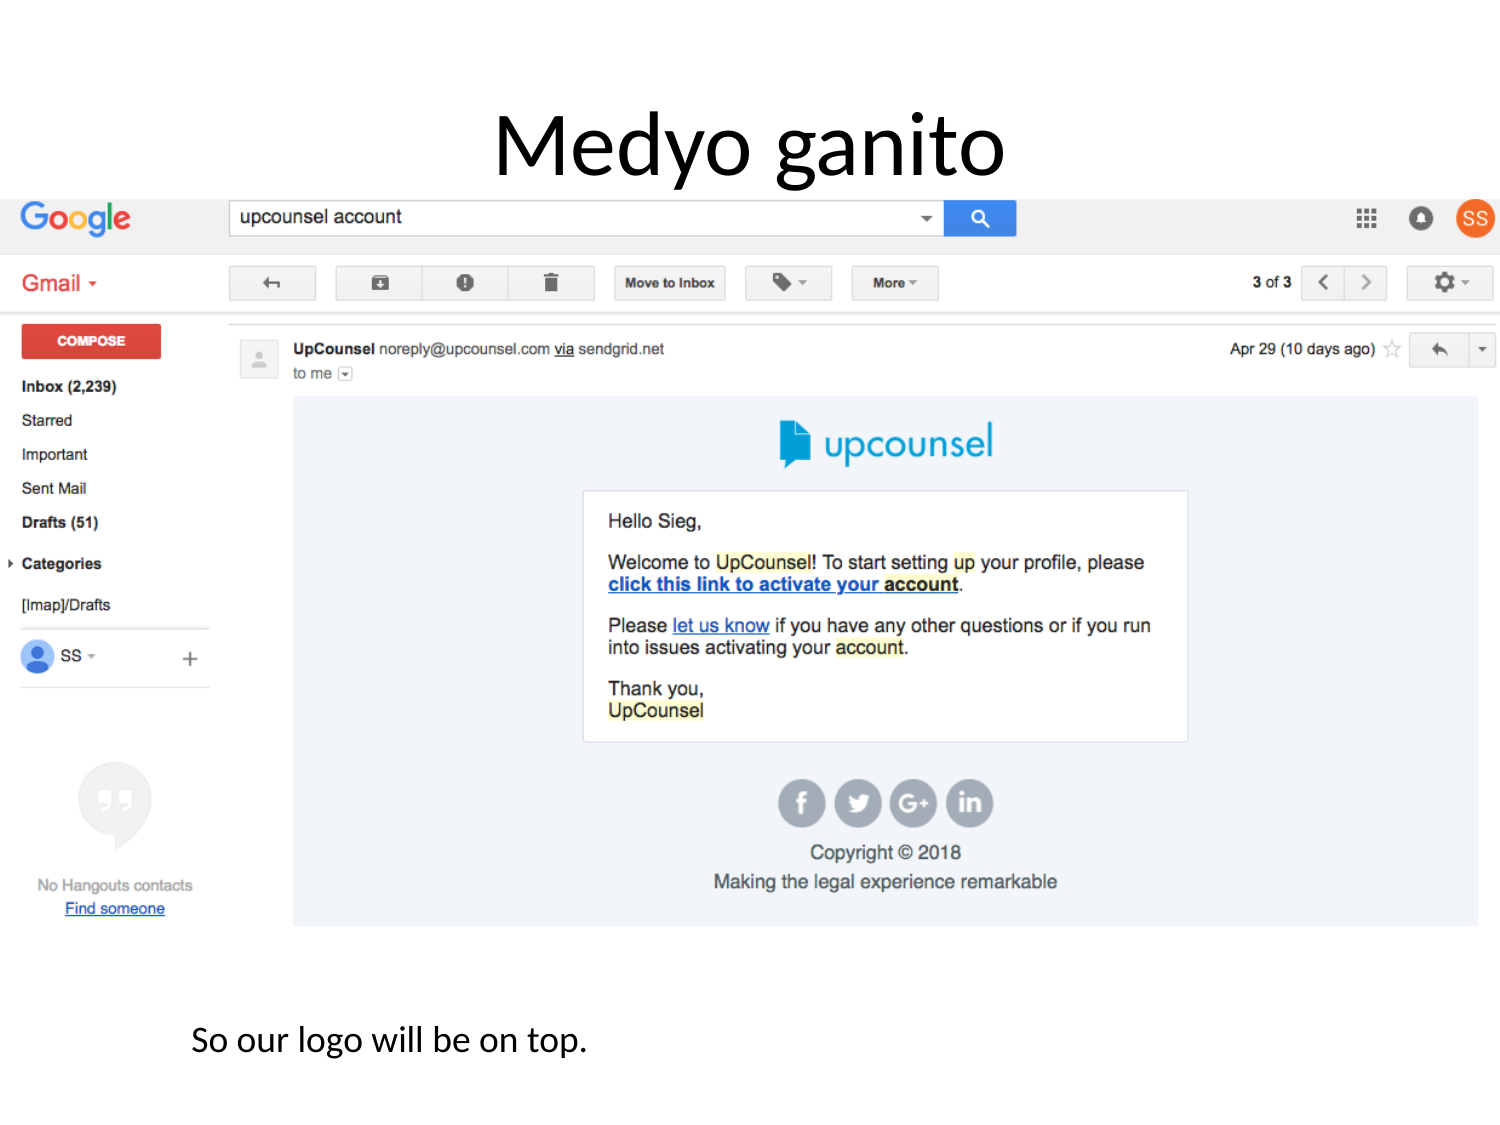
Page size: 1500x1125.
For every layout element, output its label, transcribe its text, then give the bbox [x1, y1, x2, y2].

text_box So our logo will be on top. [176, 1007, 604, 1068]
picture [0, 199, 1500, 926]
title Medyo ganito [75, 45, 1425, 197]
